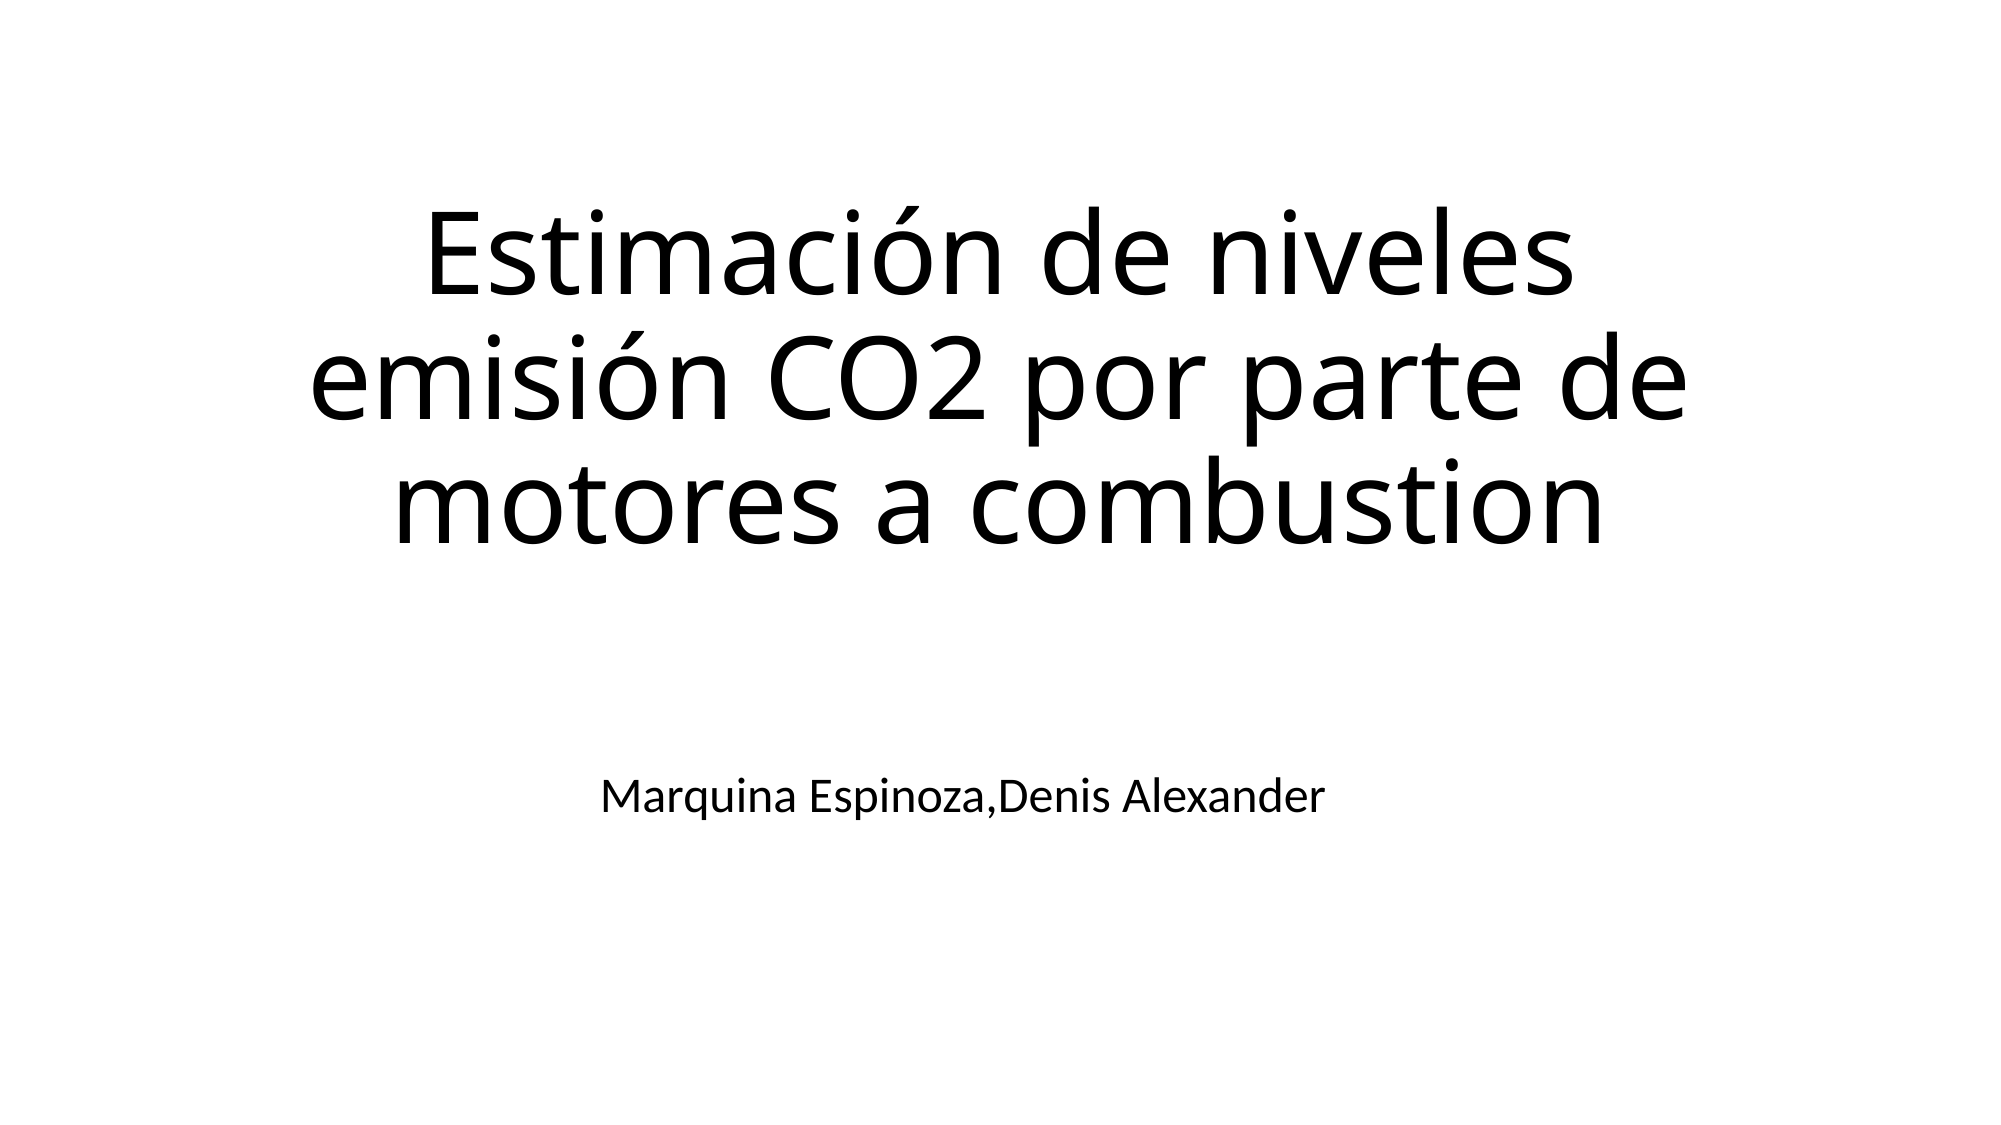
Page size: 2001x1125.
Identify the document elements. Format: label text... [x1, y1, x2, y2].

subtitle Marquina Espinoza,Denis Alexander [213, 762, 1714, 884]
title Estimación de niveles emisión CO2 por parte de motores a combustion [249, 184, 1750, 576]
